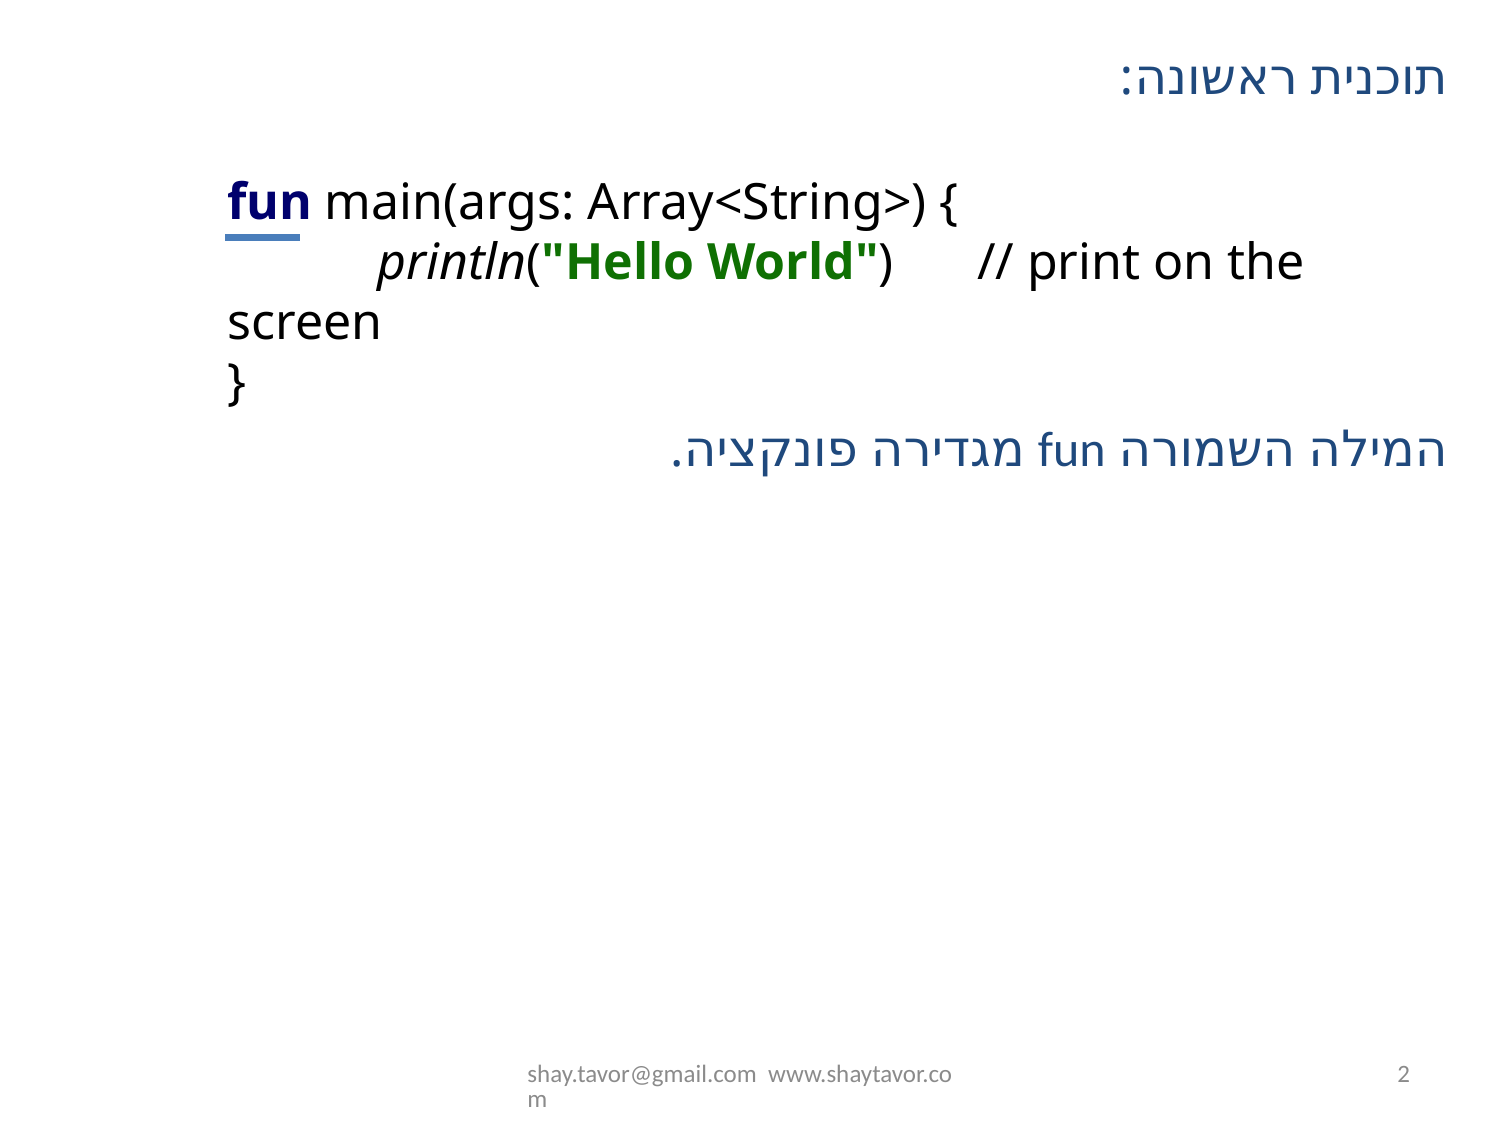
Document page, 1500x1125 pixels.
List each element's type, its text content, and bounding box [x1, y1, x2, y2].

footer shay.tavor@gmail.com www.shaytavor.com [512, 1042, 988, 1103]
text_box תוכנית ראשונה: [137, 37, 1463, 113]
text_box המילה השמורה fun מגדירה פונקציה. [99, 408, 1463, 484]
text_box fun main(args: Array<String>) { println("Hello World") // print on the screen } [212, 162, 1450, 408]
slide_number 2 [1074, 1042, 1425, 1103]
